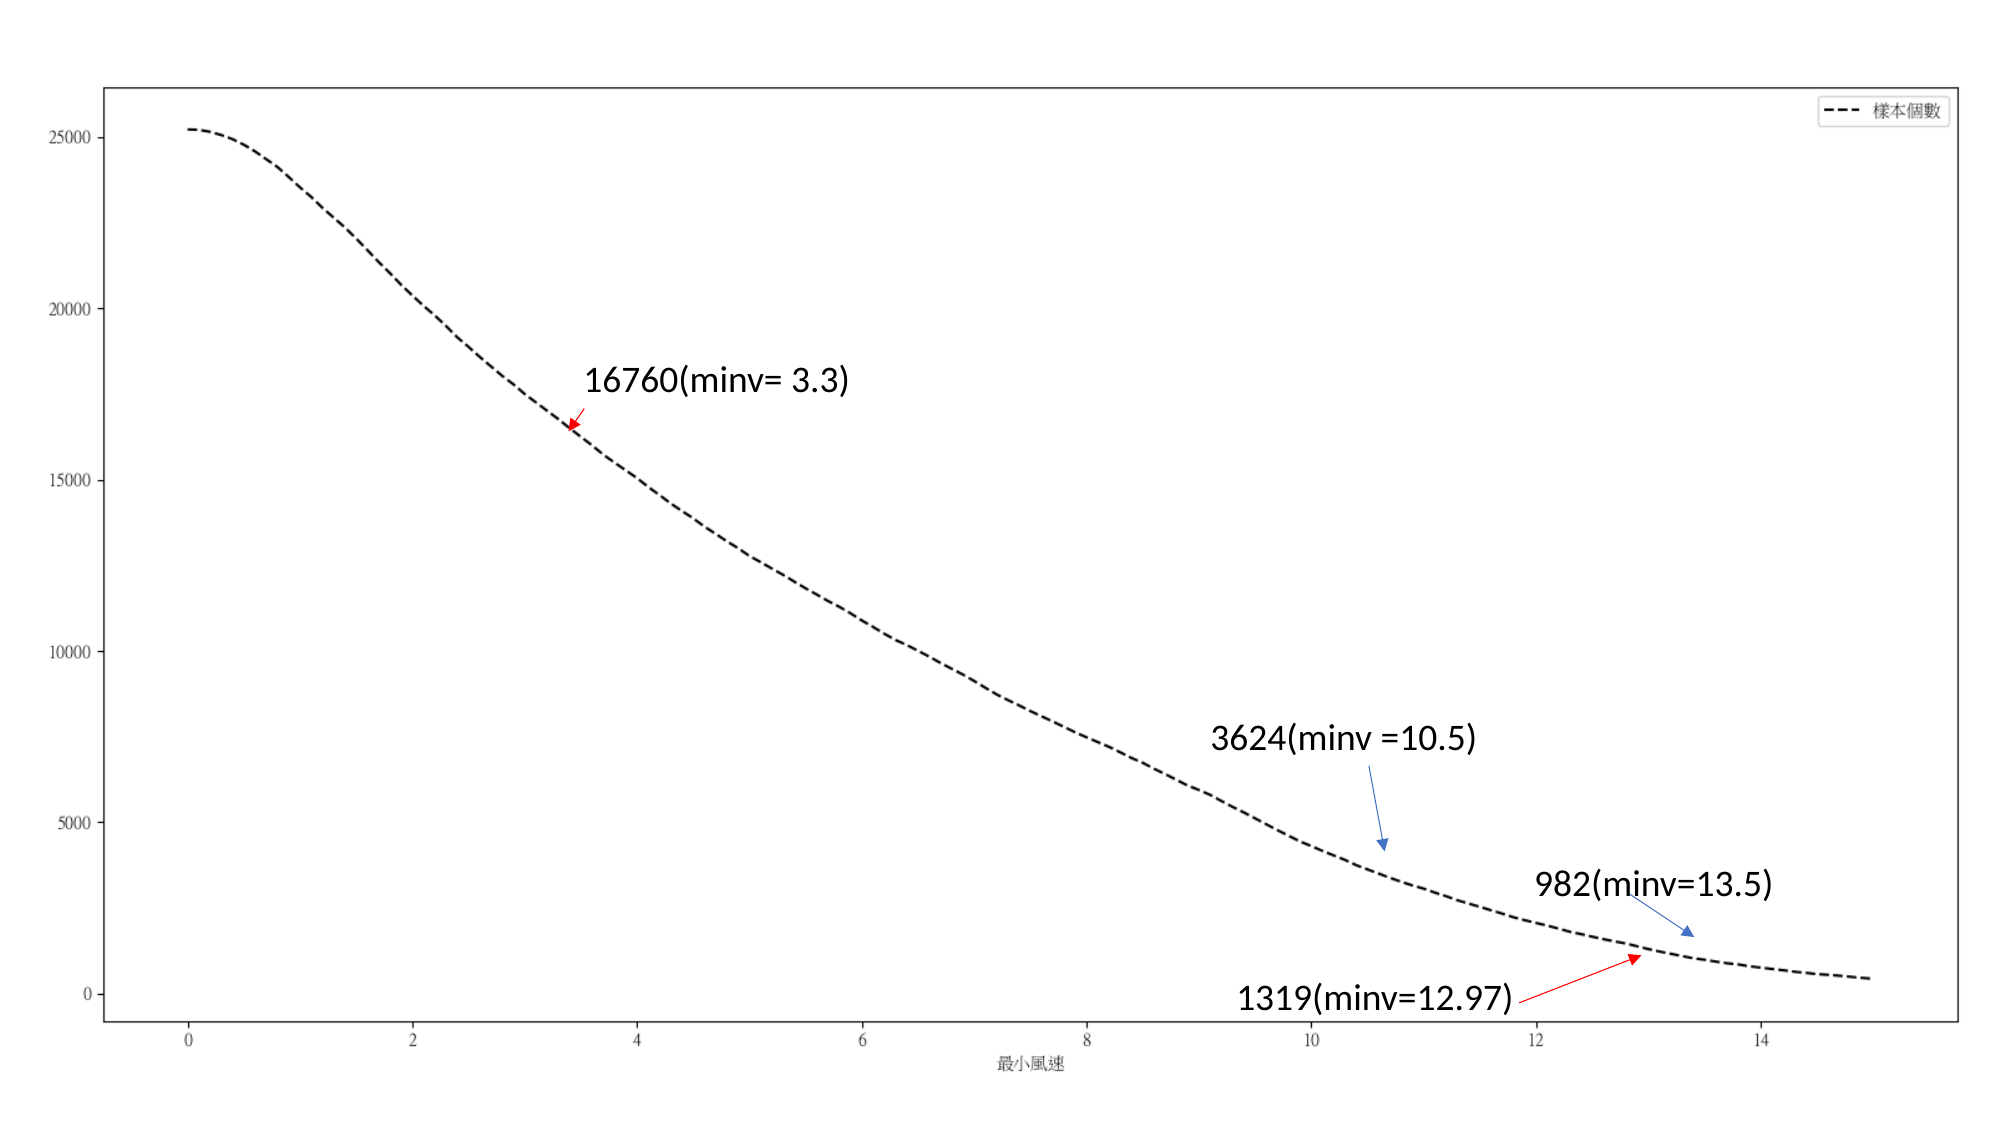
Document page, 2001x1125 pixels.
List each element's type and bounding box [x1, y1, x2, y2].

text_box [1368, 765, 1385, 852]
text_box [568, 408, 585, 432]
text_box [1629, 894, 1695, 938]
picture [0, 45, 2000, 1080]
text_box [1519, 955, 1642, 1003]
